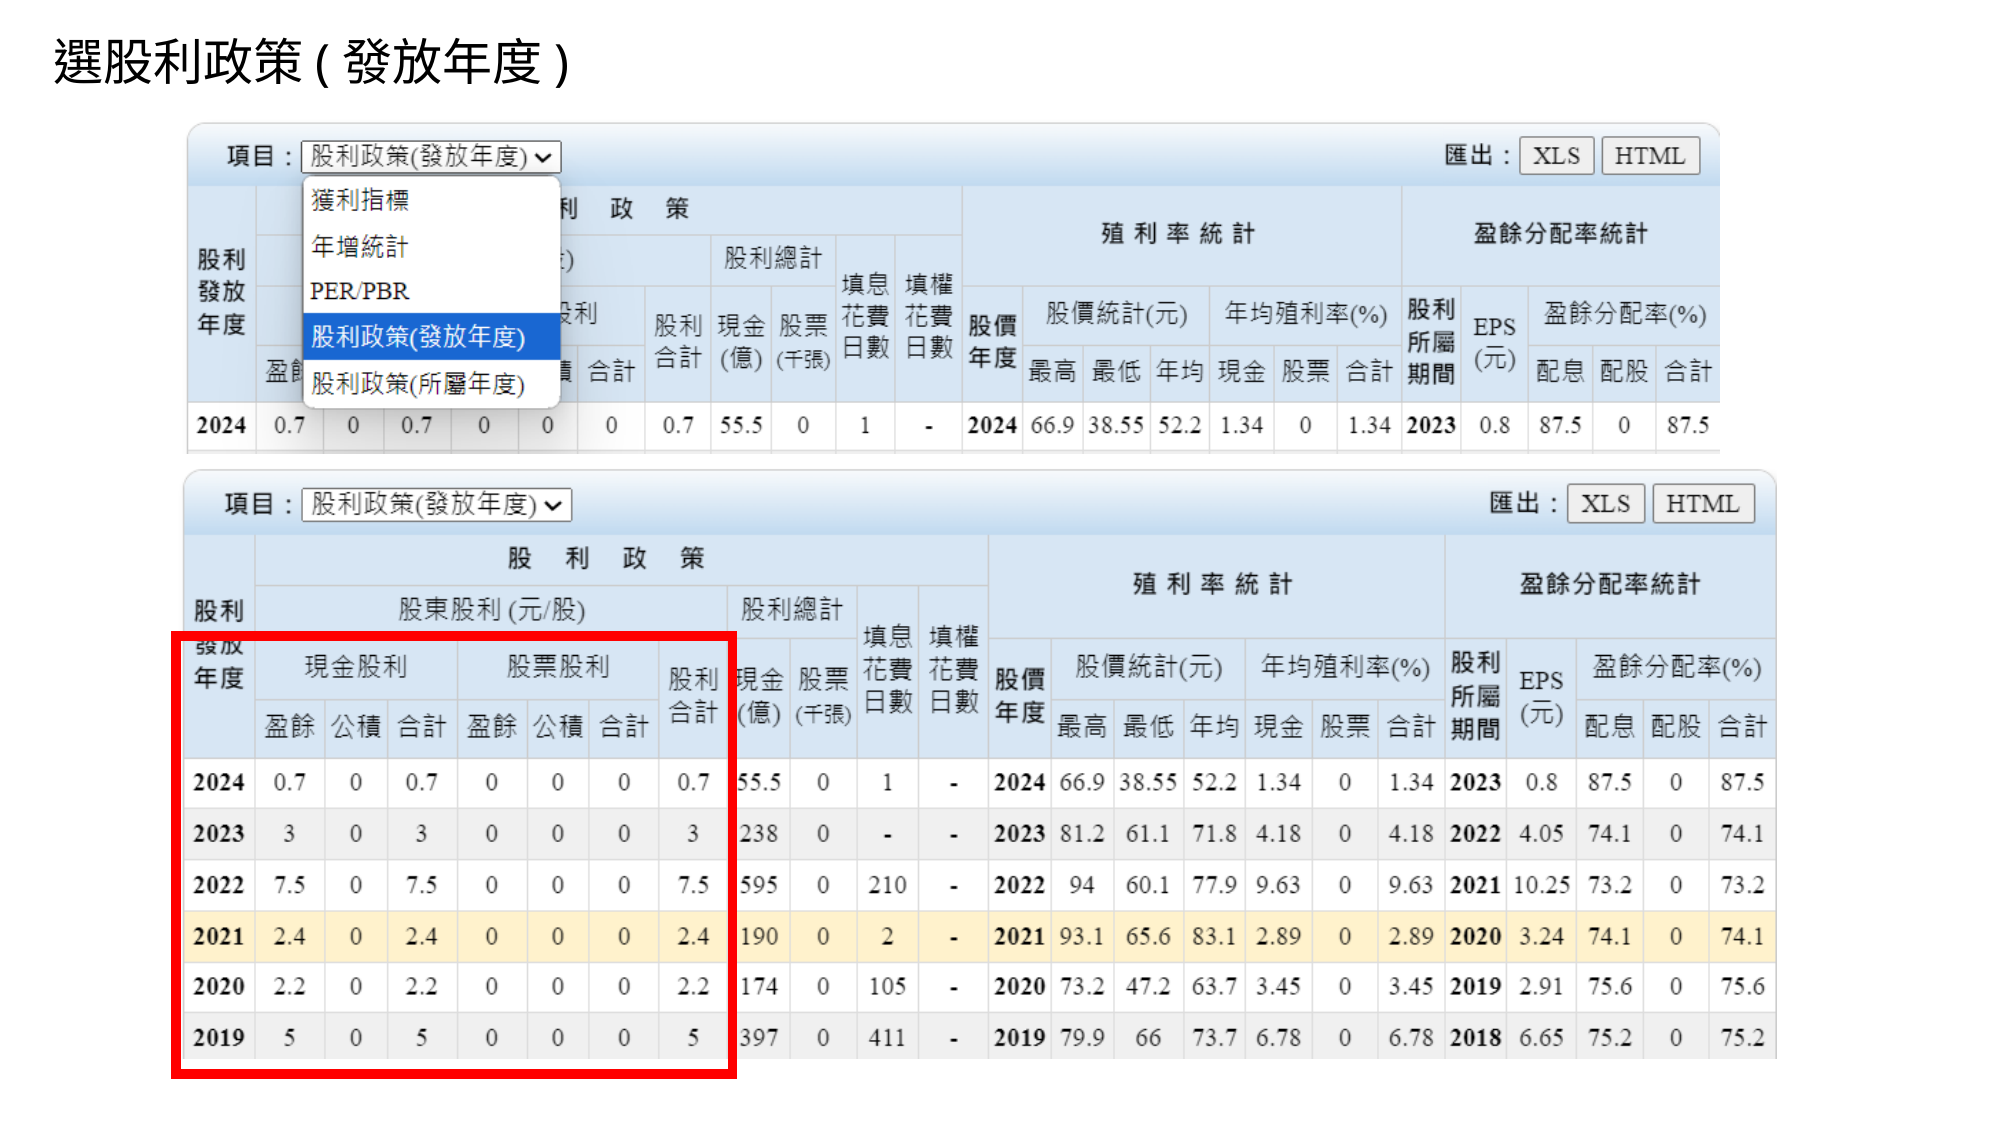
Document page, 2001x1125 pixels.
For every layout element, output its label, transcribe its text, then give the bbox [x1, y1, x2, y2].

picture [176, 113, 1720, 454]
text_box [175, 635, 734, 1075]
text_box 選股利政策(發放年度) [39, 23, 592, 98]
picture [176, 468, 1777, 1059]
